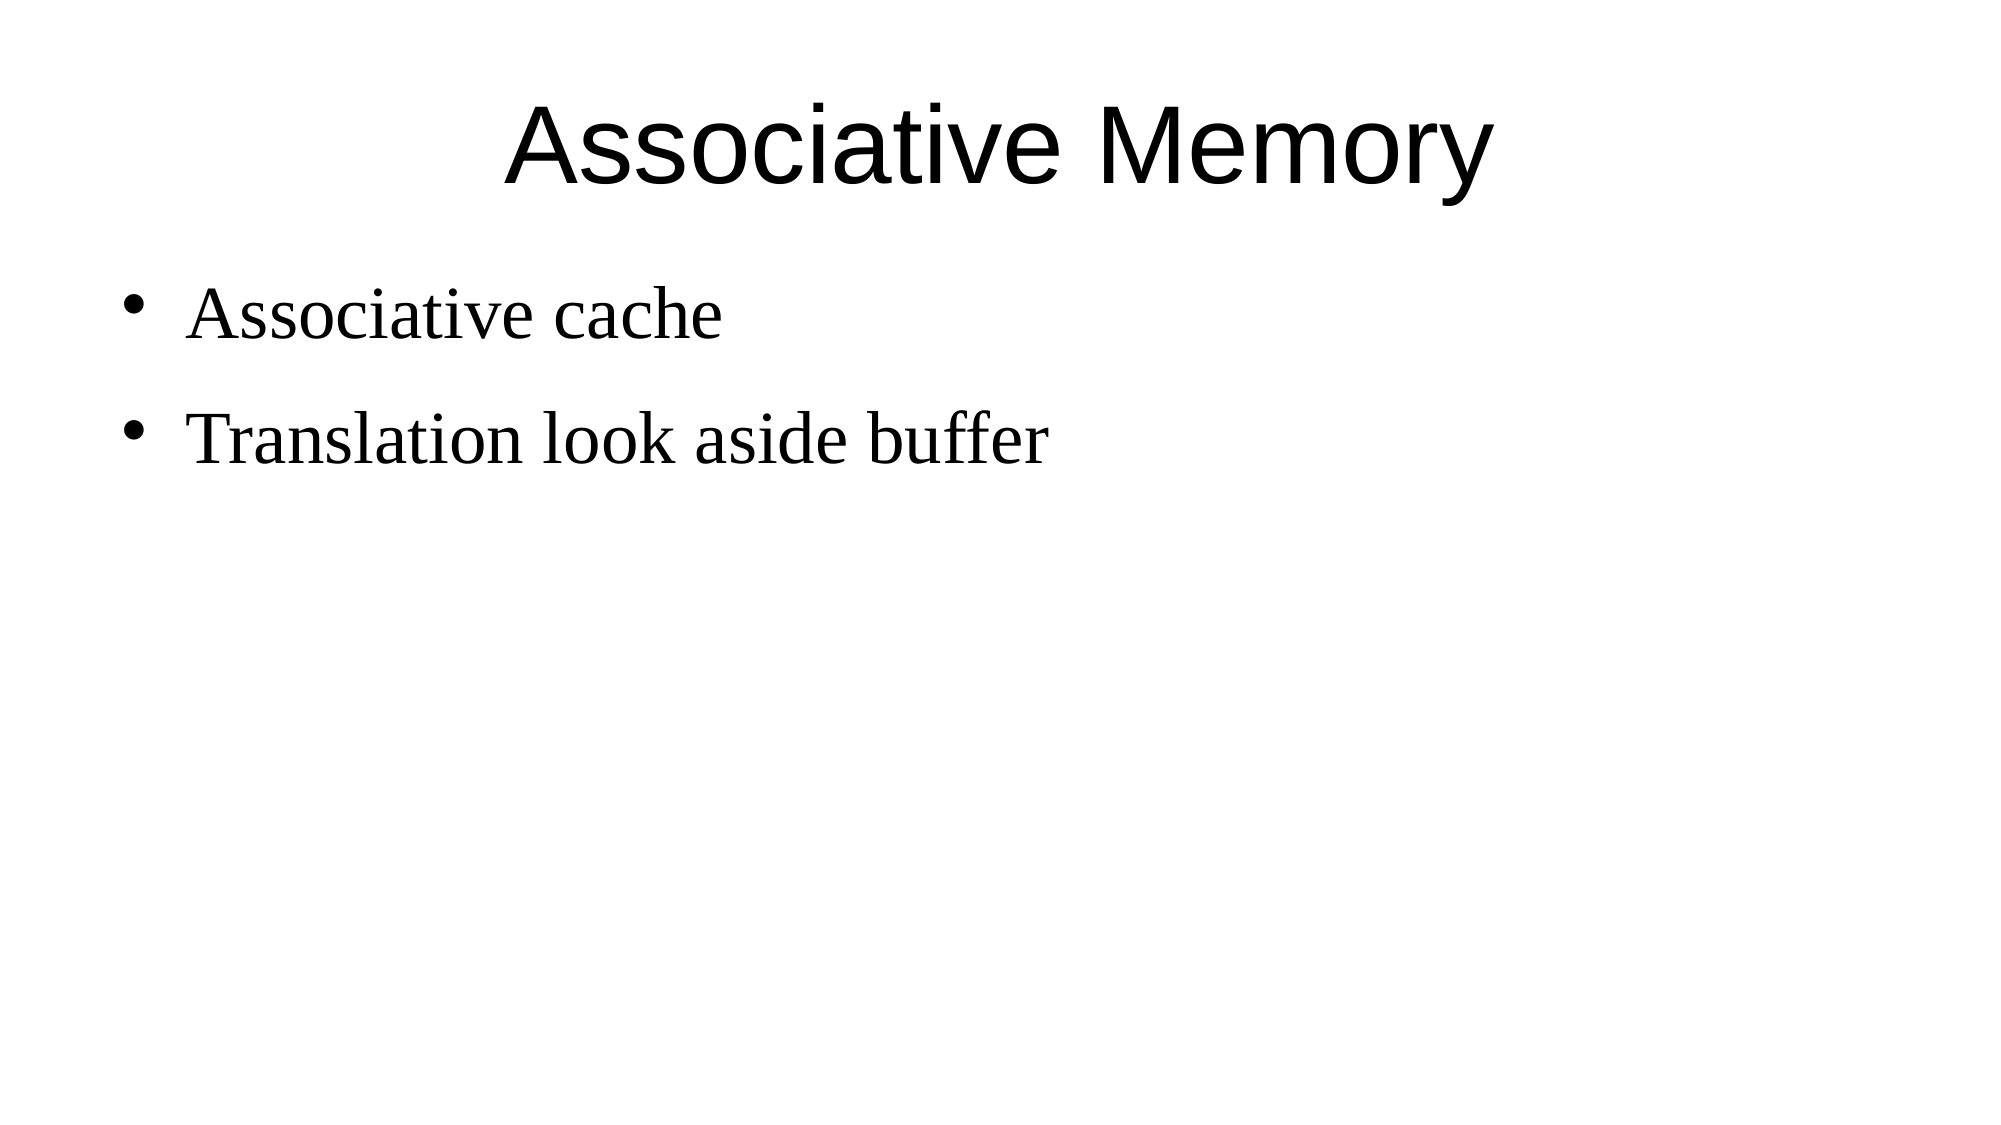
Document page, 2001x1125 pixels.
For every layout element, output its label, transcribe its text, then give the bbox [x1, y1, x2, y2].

text_box Associative cache Translation look aside buffer [99, 263, 1900, 916]
text_box Associative Memory [99, 44, 1900, 233]
